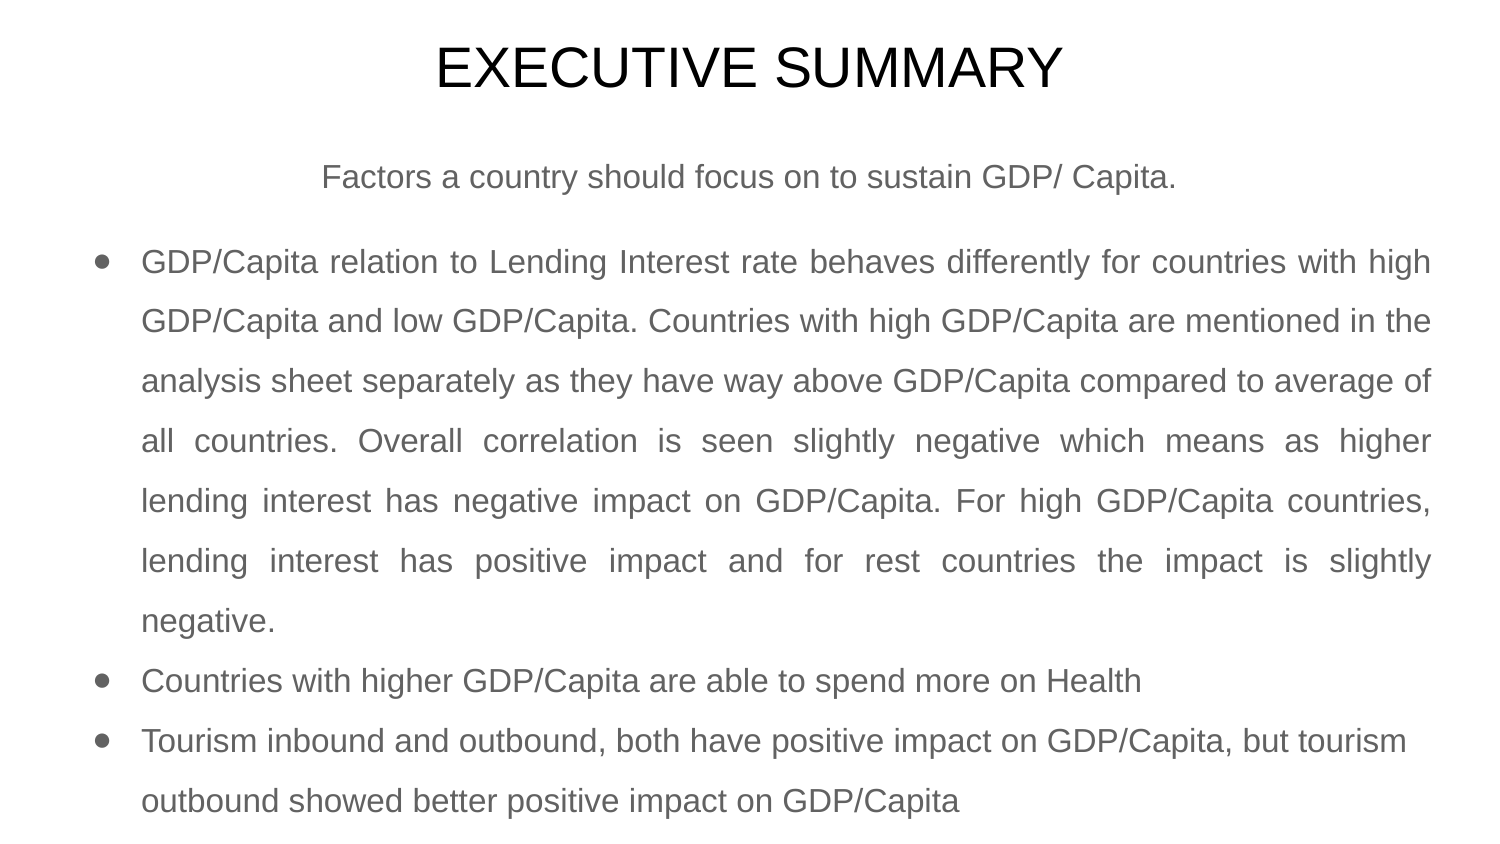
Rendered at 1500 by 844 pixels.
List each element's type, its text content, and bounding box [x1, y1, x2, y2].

list Factors a country should focus on to sustain GDP/ Capita. GDP/Capita relation to Lending Interest rate behaves differently for countries with high GDP/Capita and low GDP/Capita. Countries with high GDP/Capita are mentioned in the analysis sheet separately as they have way above GDP/Capita compared to average of all countries. Overall correlation is seen slightly negative which means as higher lending interest has negative impact on GDP/Capita. For high GDP/Capita countries, lending interest has positive impact and for rest countries the impact is slightly negative. Countries with higher GDP/Capita are able to spend more on Health Tourism inbound and outbound, both have positive impact on GDP/Capita, but tourism outbound showed better positive impact on GDP/Capita [51, 119, 1449, 818]
title EXECUTIVE SUMMARY [51, 21, 1449, 116]
